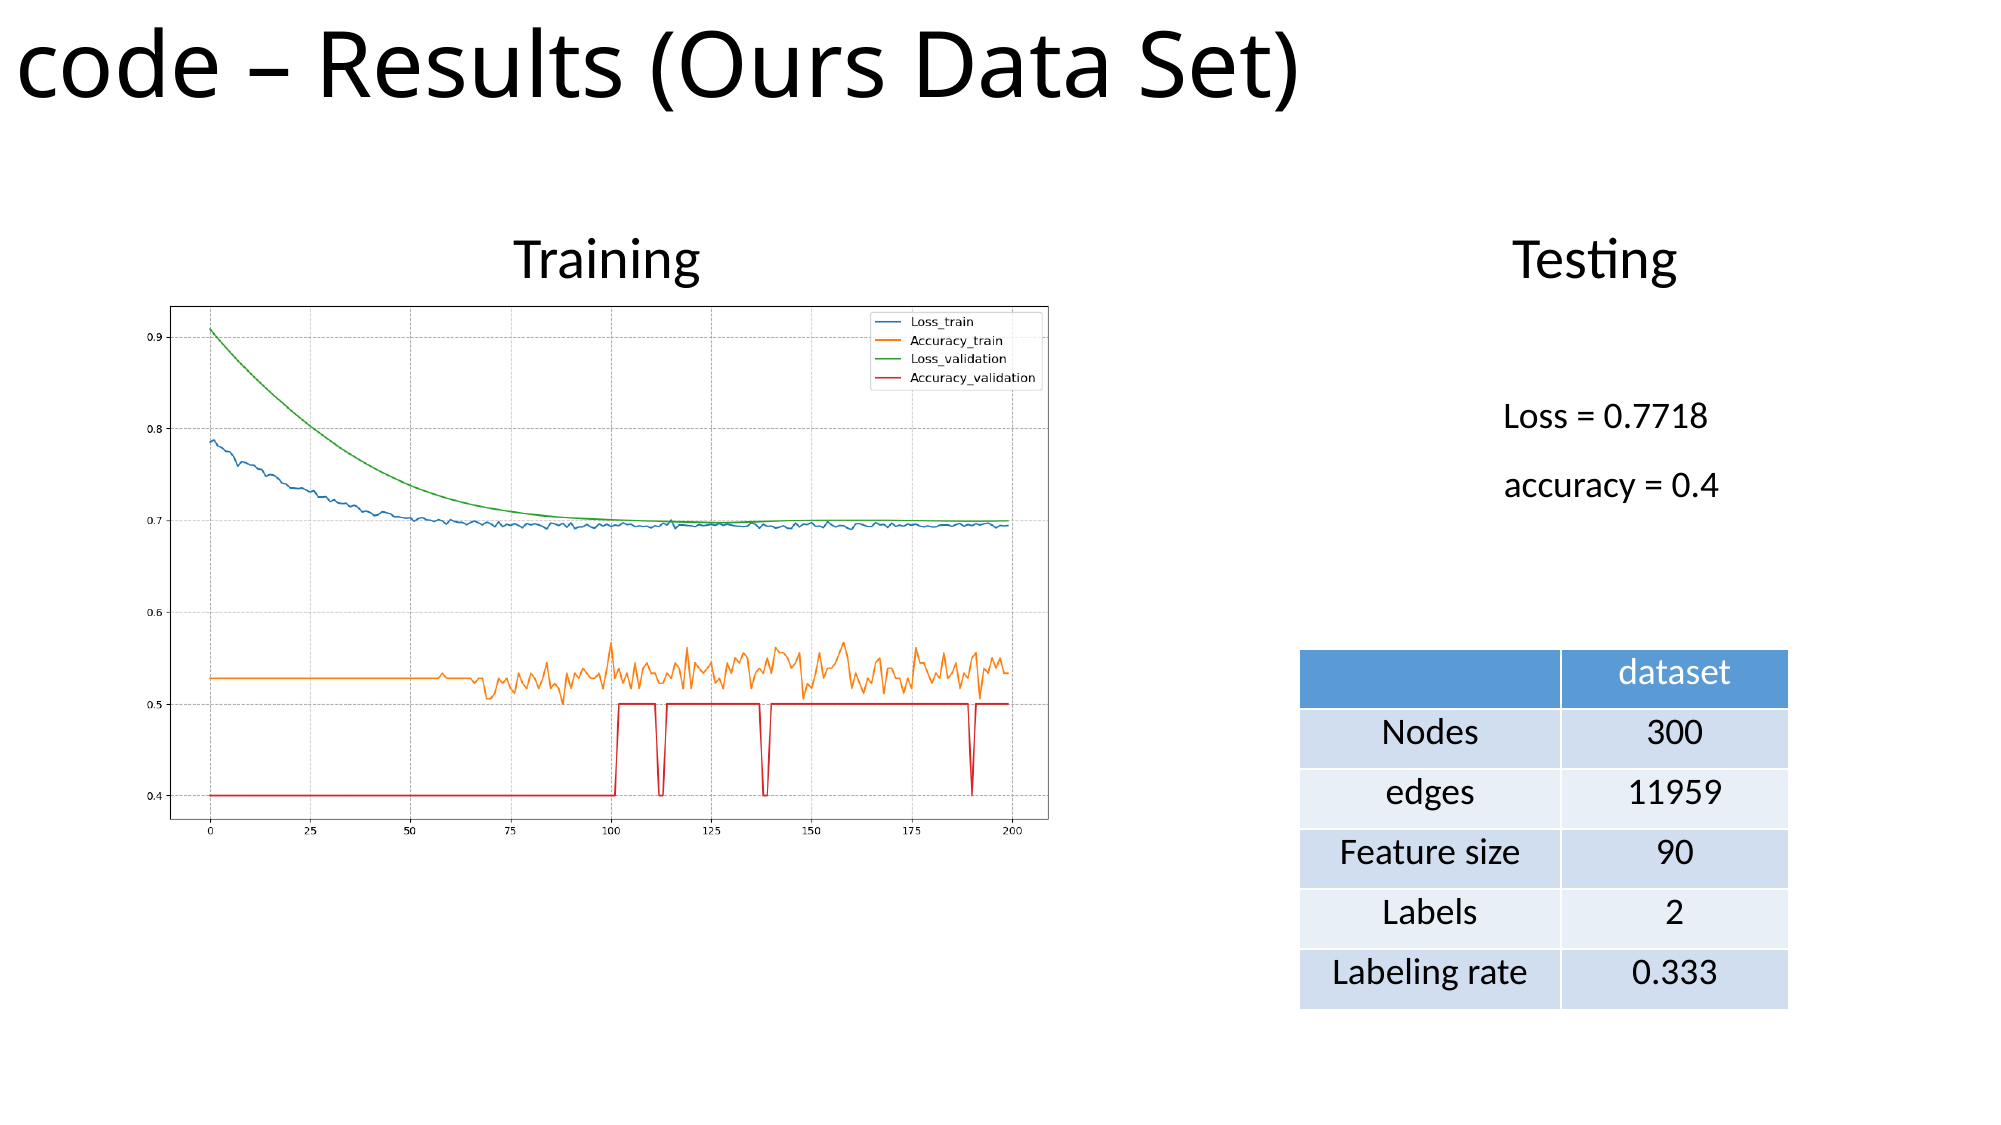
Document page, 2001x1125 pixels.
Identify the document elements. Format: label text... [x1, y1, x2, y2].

table_cell 0.333 [1562, 950, 1788, 1009]
table_cell 11959 [1562, 770, 1788, 828]
table_cell 2 [1562, 890, 1788, 948]
table_cell Labels [1300, 890, 1560, 948]
table_cell Feature size [1300, 830, 1560, 888]
text_box accuracy = 0.4 [1488, 453, 1735, 513]
text_box Testing [1497, 212, 1693, 298]
table_cell 300 [1562, 710, 1788, 768]
table_cell 90 [1562, 830, 1788, 888]
text_box code – Results (Ours Data Set) [0, 0, 1725, 177]
table_cell edges [1300, 770, 1560, 828]
table_cell Labeling rate [1300, 950, 1560, 1009]
picture [138, 298, 1055, 844]
table_header [1300, 650, 1560, 708]
table_header dataset [1562, 650, 1788, 708]
table_cell Nodes [1300, 710, 1560, 768]
text_box Training [498, 212, 716, 298]
text_box Loss = 0.7718 [1488, 383, 1724, 444]
